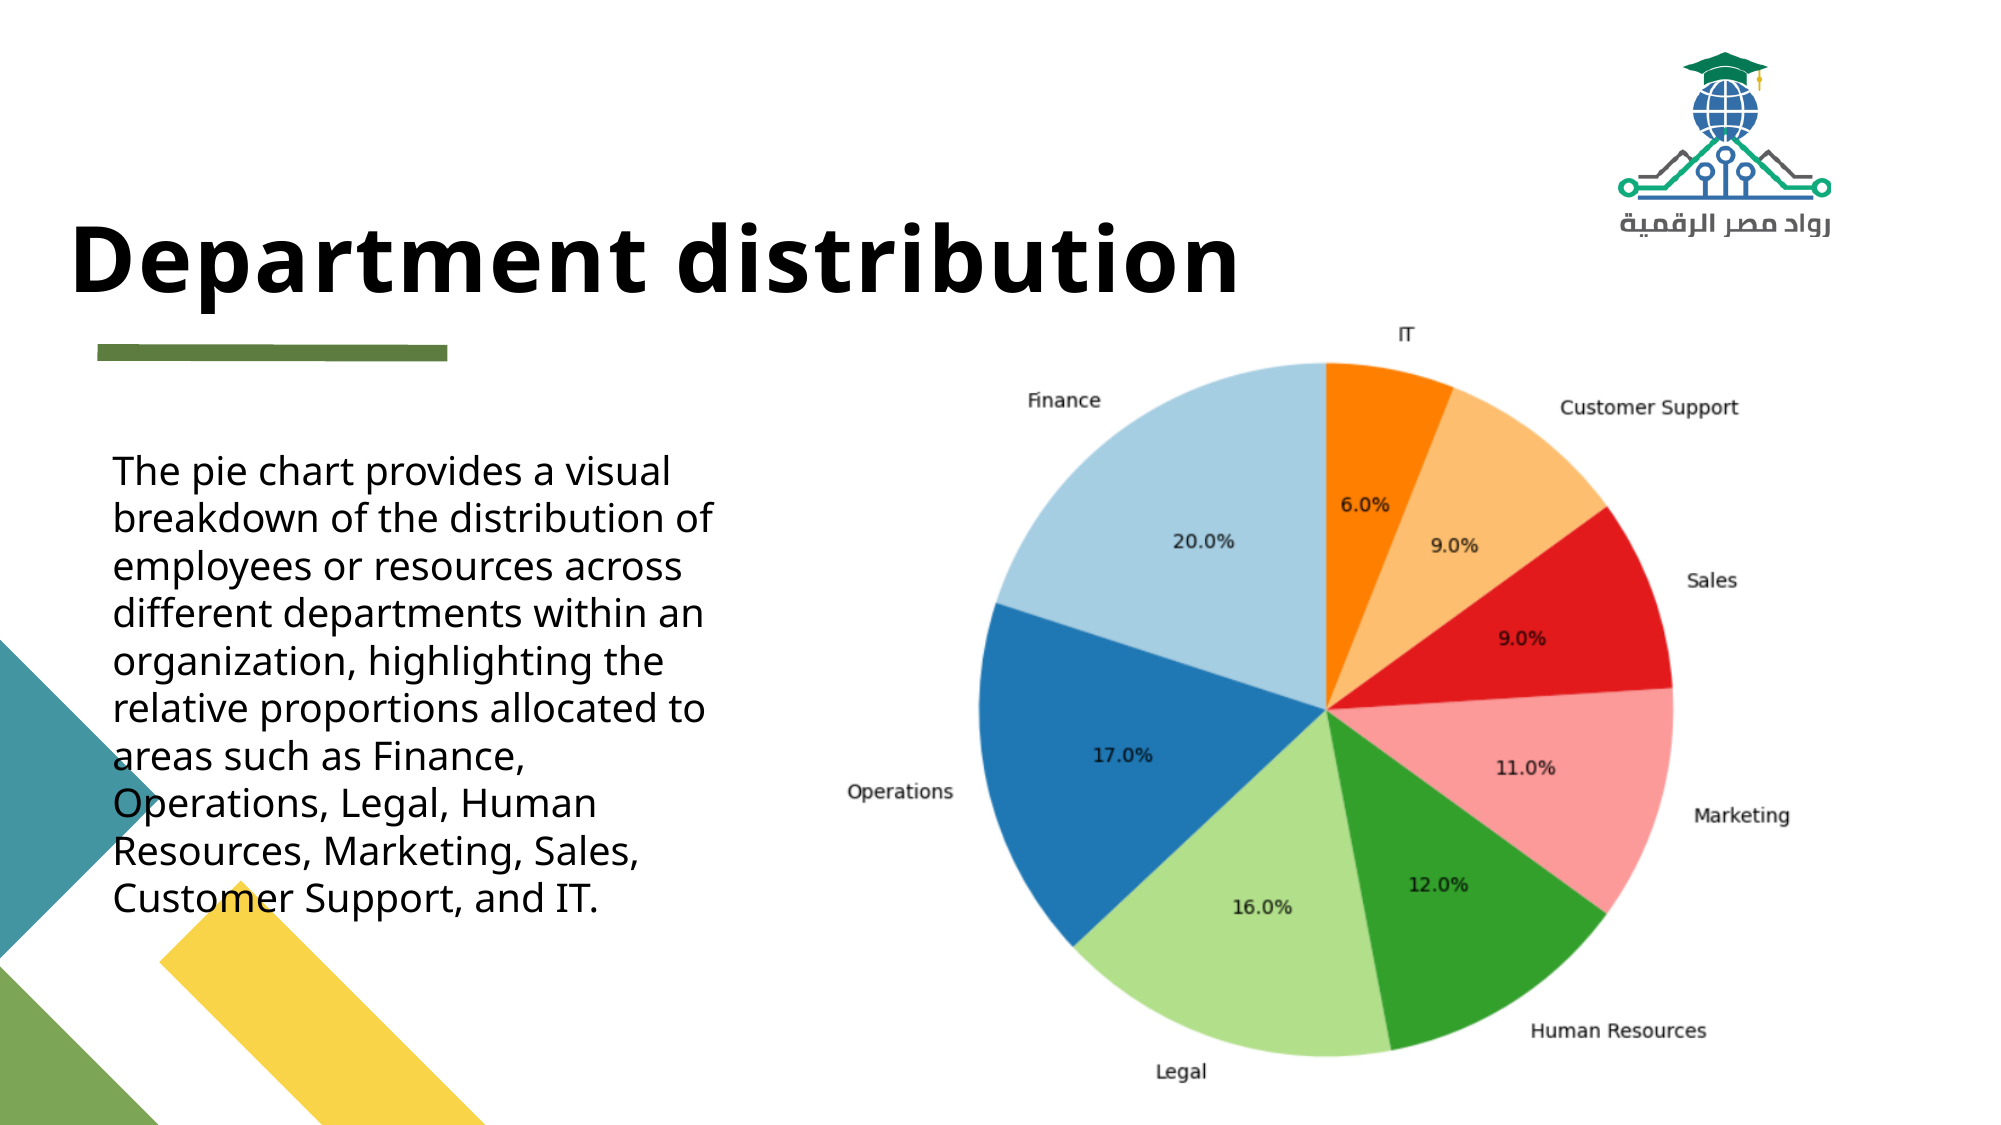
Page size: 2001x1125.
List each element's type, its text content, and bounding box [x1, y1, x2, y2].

title Department distribution [68, 34, 1853, 310]
text_box The pie chart provides a visual breakdown of the distribution of employees or resources across different departments within an organization, highlighting the relative proportions allocated to areas such as Finance, Operations, Legal, Human Resources, Marketing, Sales, Customer Support, and IT. [97, 438, 747, 928]
picture [833, 294, 1831, 1109]
picture [1618, 52, 1831, 237]
